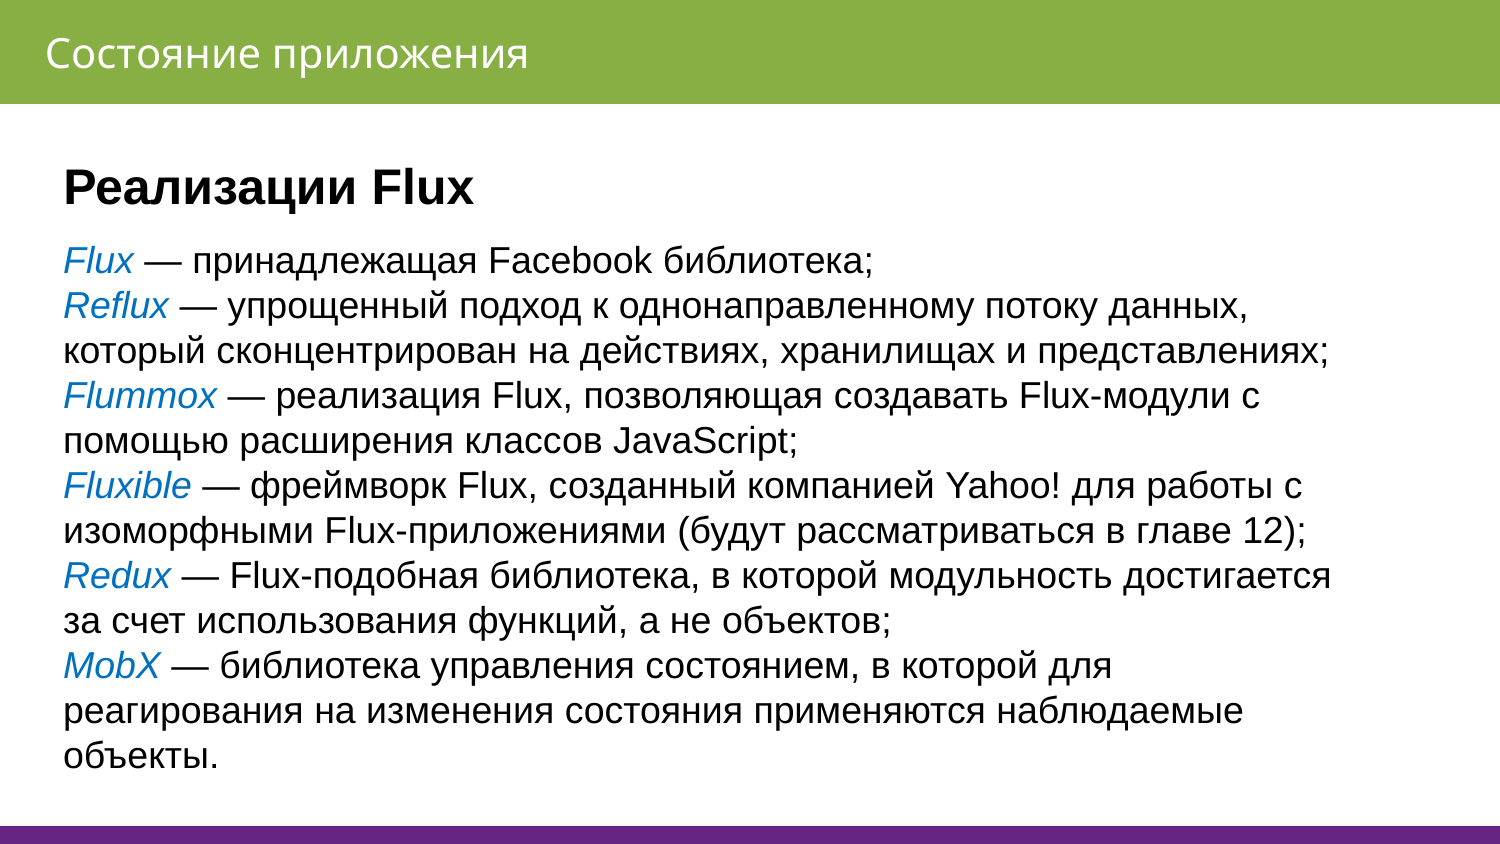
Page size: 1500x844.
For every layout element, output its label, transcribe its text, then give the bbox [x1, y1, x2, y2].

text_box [0, 0, 1500, 104]
text_box Flux — принадлежащая Facebook библиотека; Reflux — упрощенный подход к однонаправленному потоку данных, который сконцентрирован на действиях, хранилищах и представлениях; Flummox — реализация Flux, позволяющая создавать Flux-модули с помощью расширения классов JavaScript; Fluxible — фреймворк Flux, созданный компанией Yahoo! для работы с изоморфными Flux-приложениями (будут рассматриваться в главе 12); Redux — Flux-подобная библиотека, в которой модульность достигается за счет использования функций, а не объектов; MobX — библиотека управления состоянием, в которой для реагирования на изменения состояния применяются наблюдаемые объекты. [48, 183, 1374, 783]
text_box Реализации Flux [48, 139, 1076, 183]
text_box [0, 826, 1500, 844]
